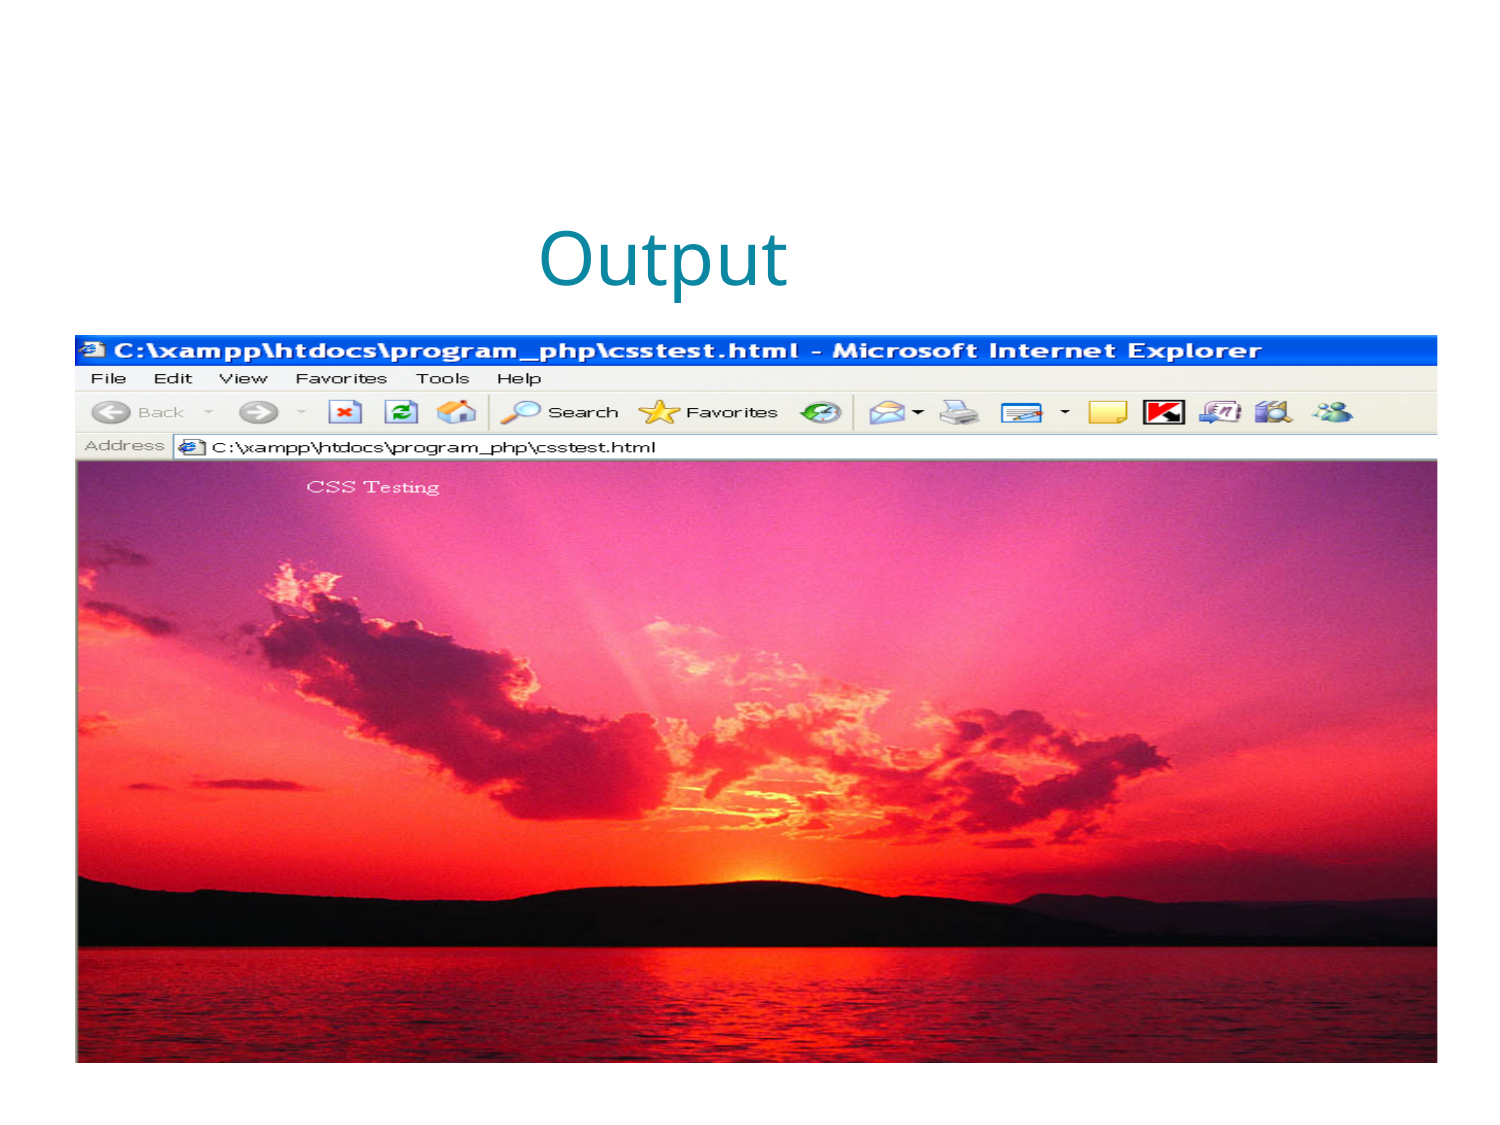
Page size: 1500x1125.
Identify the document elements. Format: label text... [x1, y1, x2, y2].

title Output [117, 161, 1227, 333]
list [74, 335, 1438, 1063]
